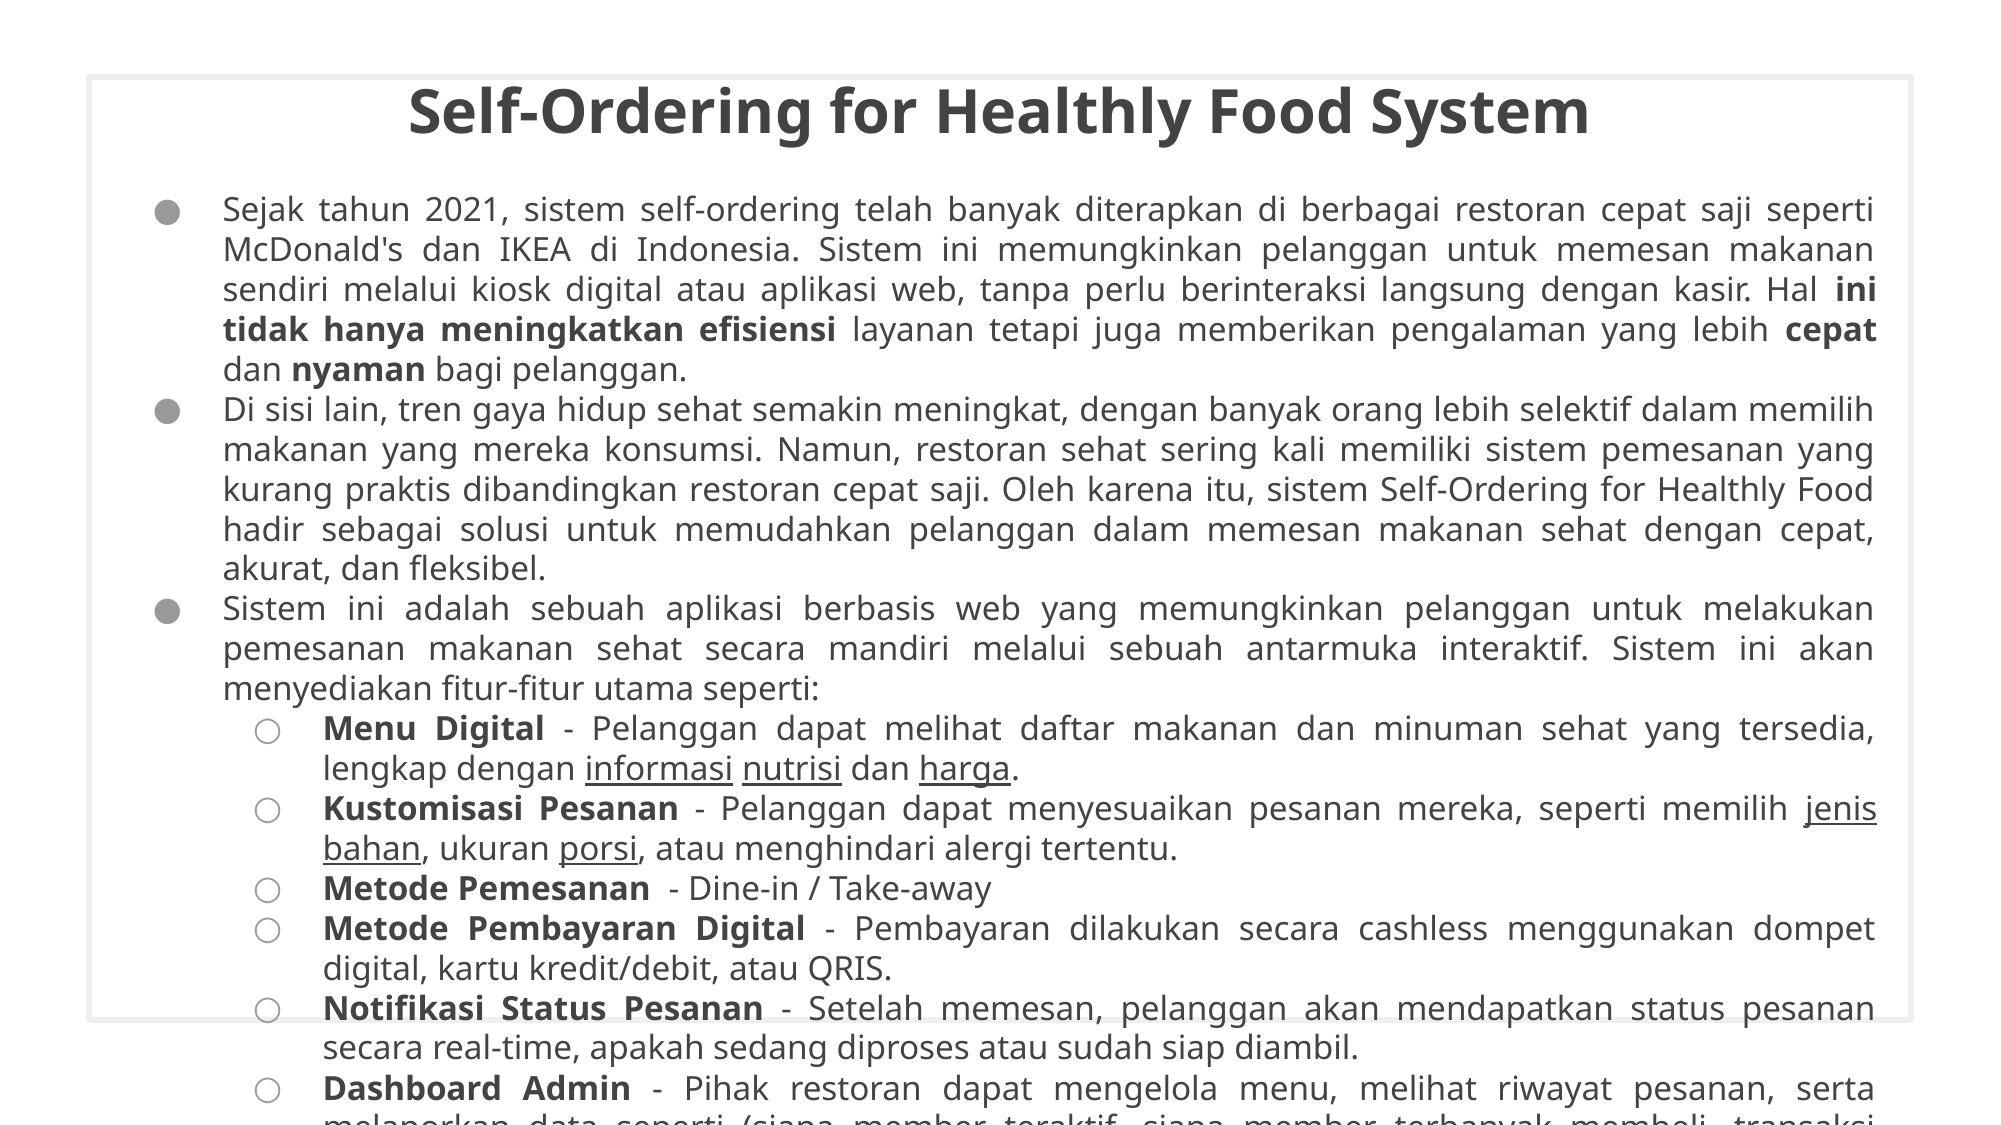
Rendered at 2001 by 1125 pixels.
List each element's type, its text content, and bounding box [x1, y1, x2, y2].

title Self-Ordering for Healthly Food System [0, 47, 2000, 162]
list Sejak tahun 2021, sistem self-ordering telah banyak diterapkan di berbagai restoran cepat saji seperti McDonald's dan IKEA di Indonesia. Sistem ini memungkinkan pelanggan untuk memesan makanan sendiri melalui kiosk digital atau aplikasi web, tanpa perlu berinteraksi langsung dengan kasir. Hal ini tidak hanya meningkatkan efisiensi layanan tetapi juga memberikan pengalaman yang lebih cepat dan nyaman bagi pelanggan. Di sisi lain, tren gaya hidup sehat semakin meningkat, dengan banyak orang lebih selektif dalam memilih makanan yang mereka konsumsi. Namun, restoran sehat sering kali memiliki sistem pemesanan yang kurang praktis dibandingkan restoran cepat saji. Oleh karena itu, sistem Self-Ordering for Healthly Food hadir sebagai solusi untuk memudahkan pelanggan dalam memesan makanan sehat dengan cepat, akurat, dan fleksibel. Sistem ini adalah sebuah aplikasi berbasis web yang memungkinkan pelanggan untuk melakukan pemesanan makanan sehat secara mandiri melalui sebuah antarmuka interaktif. Sistem ini akan menyediakan fitur-fitur utama seperti: Menu Digital - Pelanggan dapat melihat daftar makanan dan minuman sehat yang tersedia, lengkap dengan informasi nutrisi dan harga. Kustomisasi Pesanan - Pelanggan dapat menyesuaikan pesanan mereka, seperti memilih jenis bahan, ukuran porsi, atau menghindari alergi tertentu. Metode Pemesanan - Dine-in / Take-away Metode Pembayaran Digital - Pembayaran dilakukan secara cashless menggunakan dompet digital, kartu kredit/debit, atau QRIS. Notifikasi Status Pesanan - Setelah memesan, pelanggan akan mendapatkan status pesanan secara real-time, apakah sedang diproses atau sudah siap diambil. Dashboard Admin - Pihak restoran dapat mengelola menu, melihat riwayat pesanan, serta melaporkan data seperti (siapa member teraktif, siapa member terbanyak membeli, transaksi terbanyak, total omzet, produk terlaris, produk yg perlu diendorse) [107, 173, 1893, 908]
